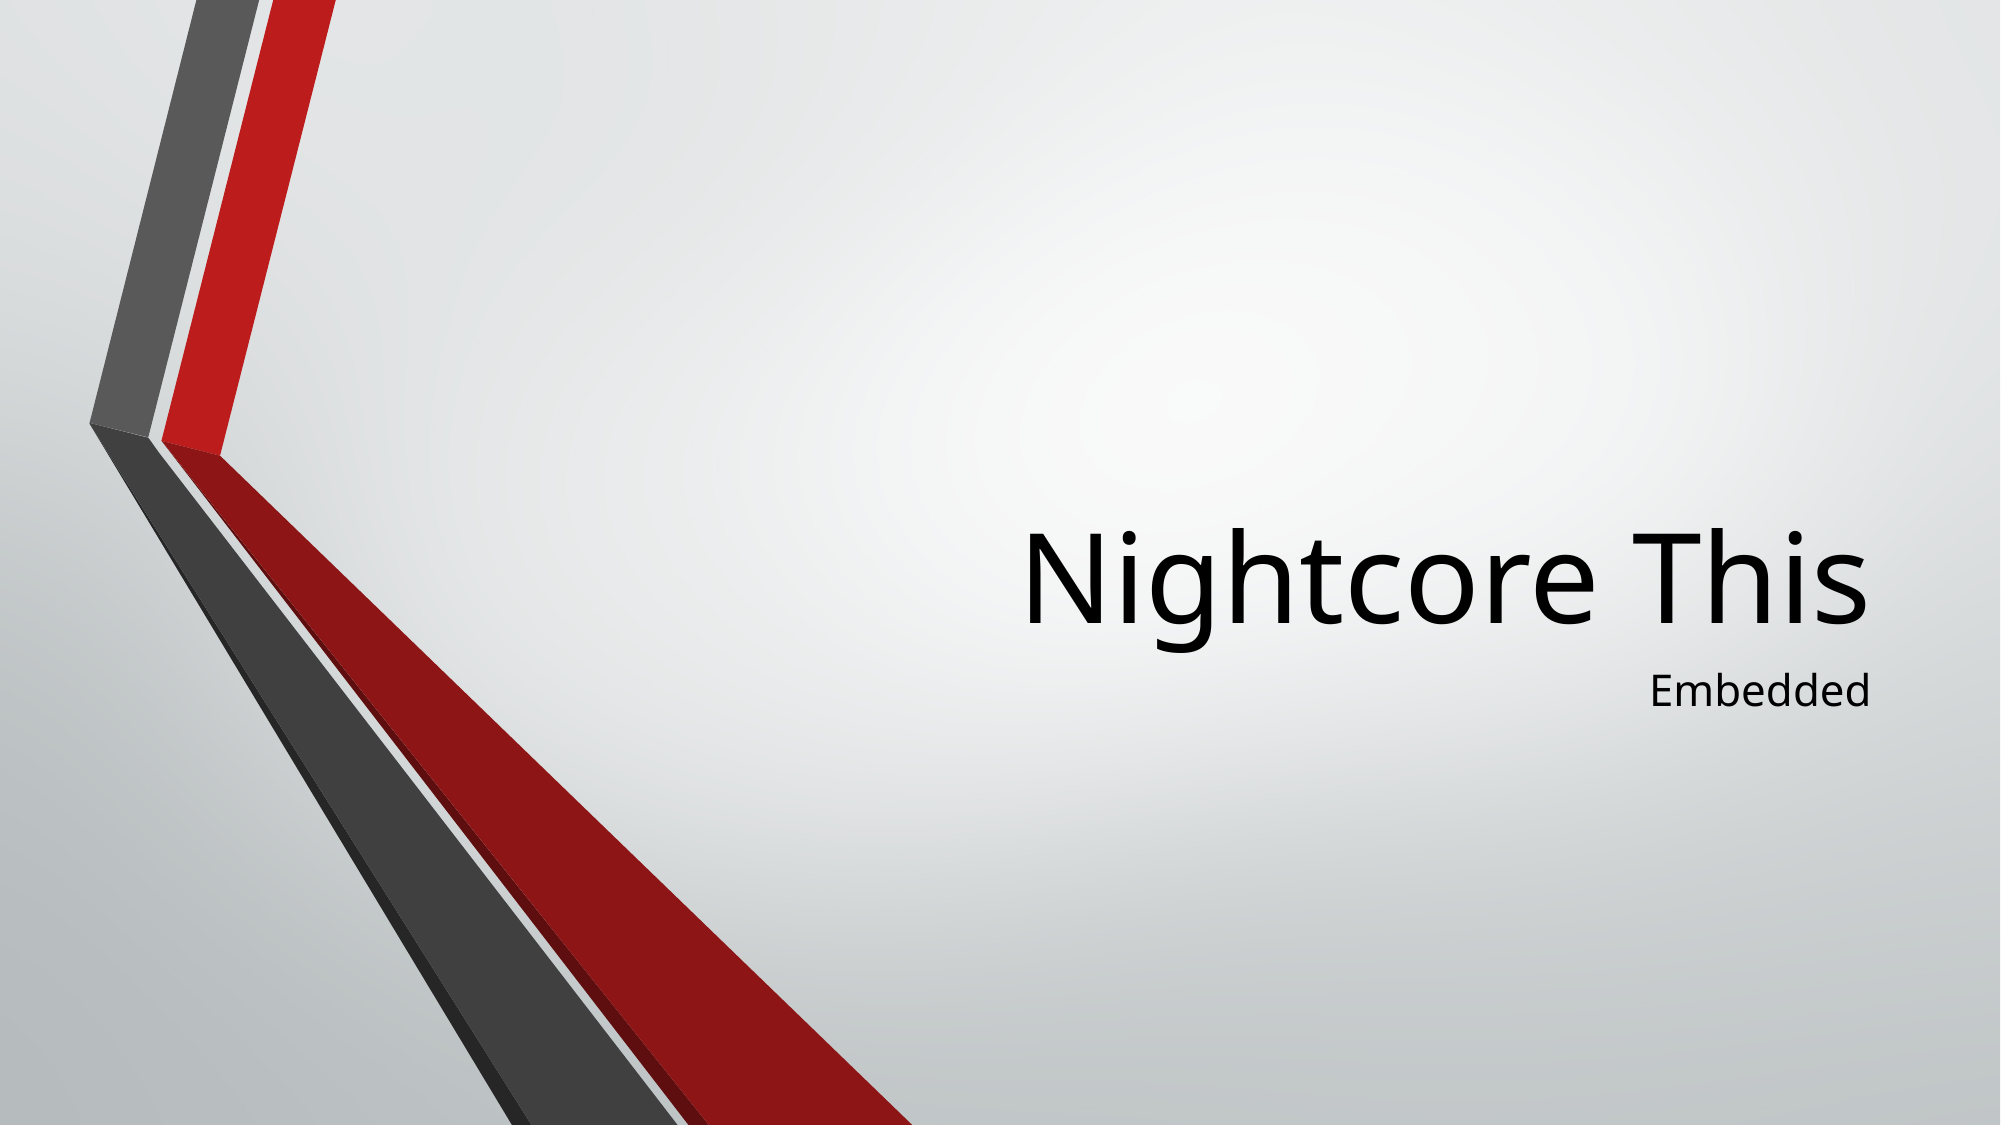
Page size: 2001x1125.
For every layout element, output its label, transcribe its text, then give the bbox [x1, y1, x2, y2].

subtitle Embedded [740, 655, 1887, 884]
title Nightcore This [480, 226, 1887, 656]
